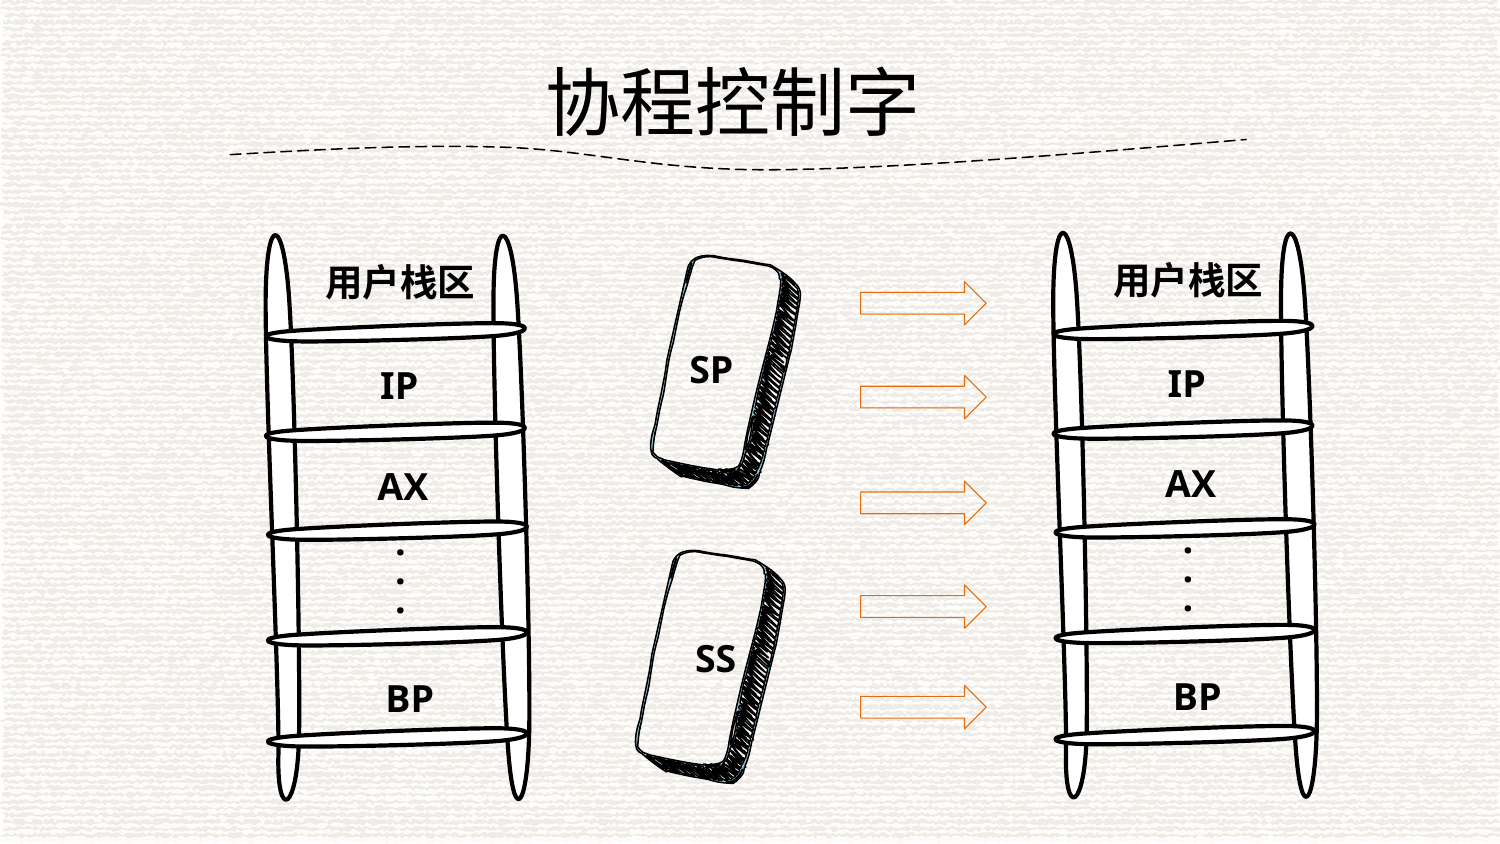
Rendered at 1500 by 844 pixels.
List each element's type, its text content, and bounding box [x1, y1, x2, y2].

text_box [265, 234, 530, 800]
text_box SP [620, 338, 803, 398]
text_box [671, 255, 801, 338]
text_box [858, 373, 989, 421]
text_box [858, 279, 989, 327]
text_box [650, 398, 780, 489]
picture [0, 0, 1500, 844]
text_box [658, 550, 786, 627]
text_box SS [624, 627, 808, 688]
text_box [229, 47, 1247, 170]
text_box [858, 683, 989, 731]
text_box [858, 582, 989, 631]
text_box [858, 479, 989, 527]
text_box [1053, 232, 1318, 798]
text_box [635, 688, 766, 784]
